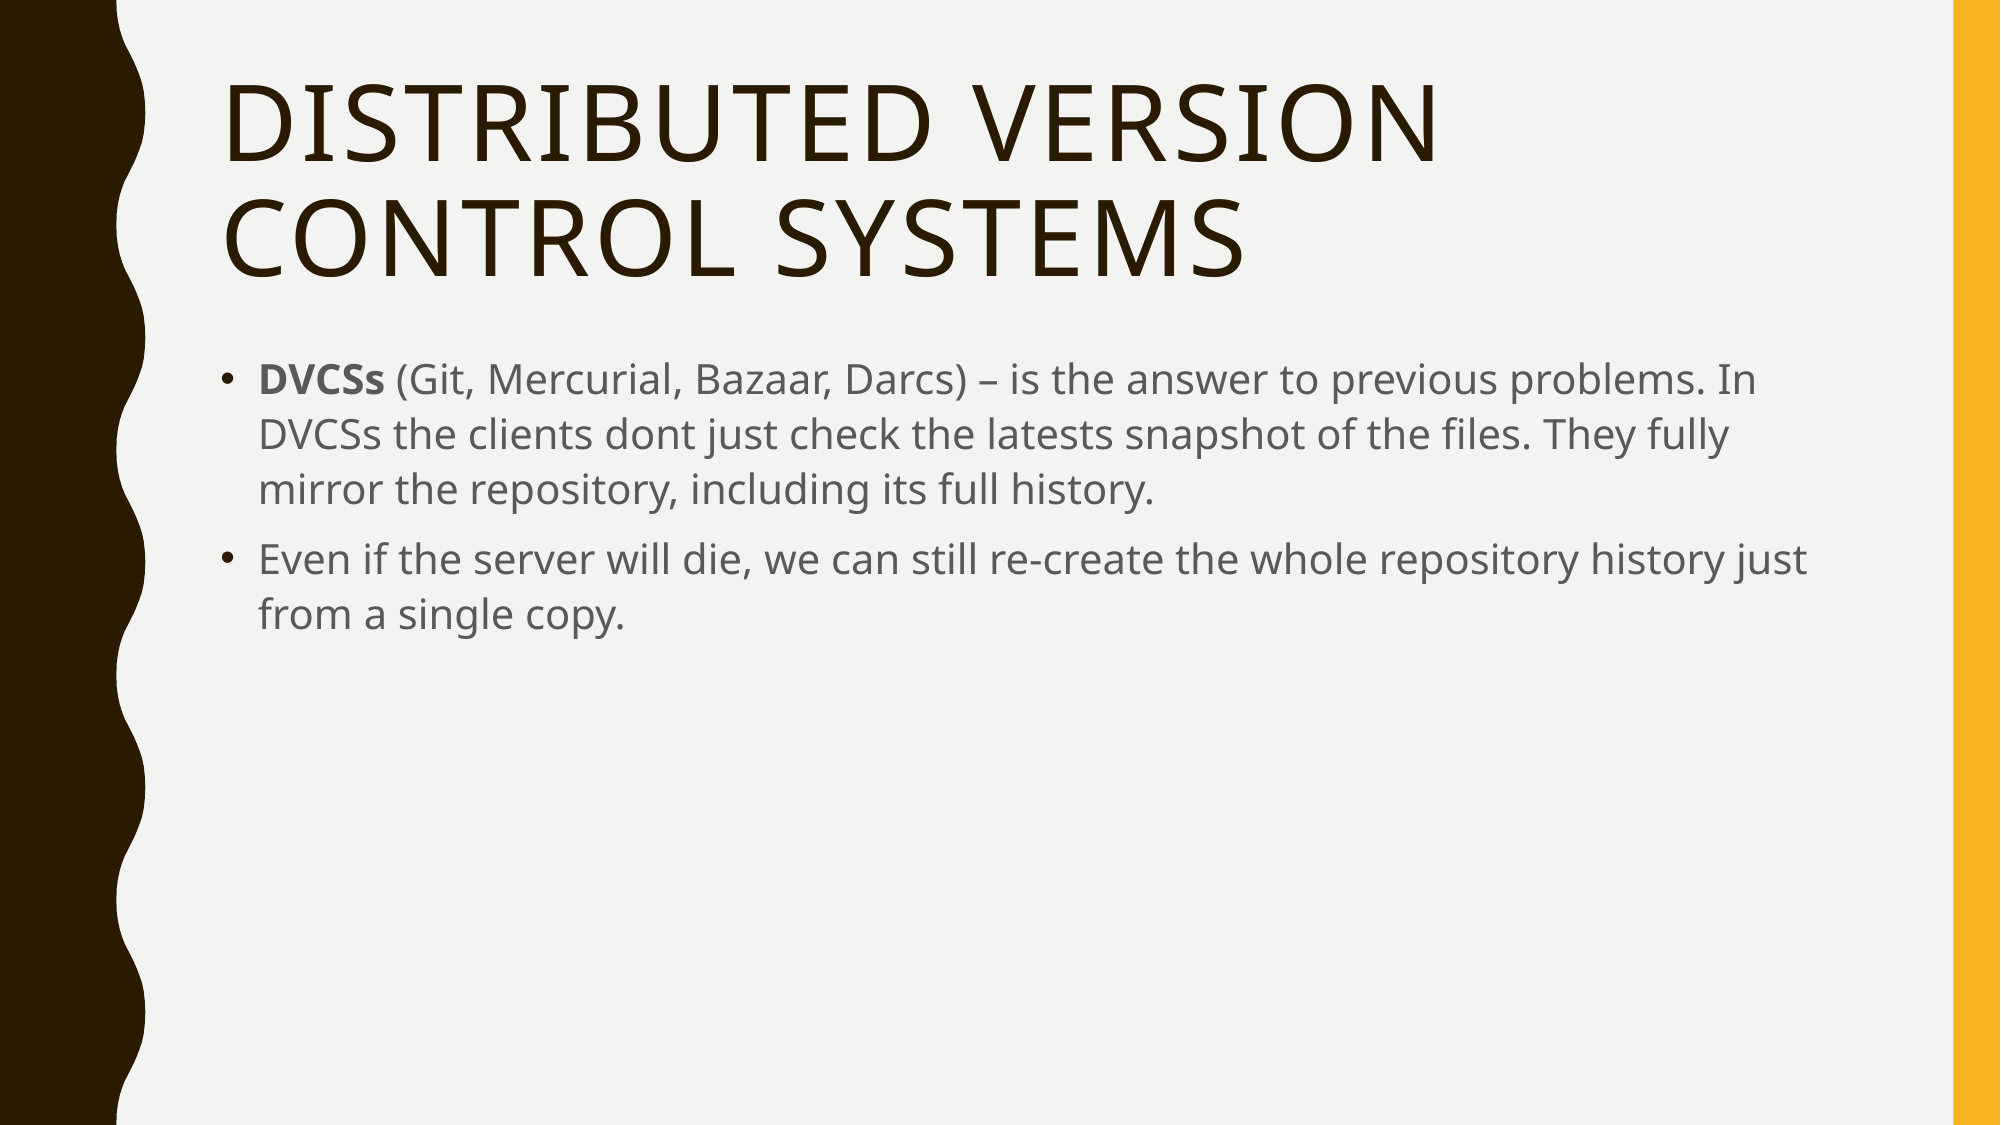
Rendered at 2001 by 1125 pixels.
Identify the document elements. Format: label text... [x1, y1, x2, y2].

title Distributed Version Control Systems [205, 62, 1875, 308]
list DVCSs (Git, Mercurial, Bazaar, Darcs) – is the answer to previous problems. In DVCSs the clients dont just check the latests snapshot of the files. They fully mirror the repository, including its full history. Even if the server will die, we can still re-create the whole repository history just from a single copy. [205, 340, 1875, 965]
